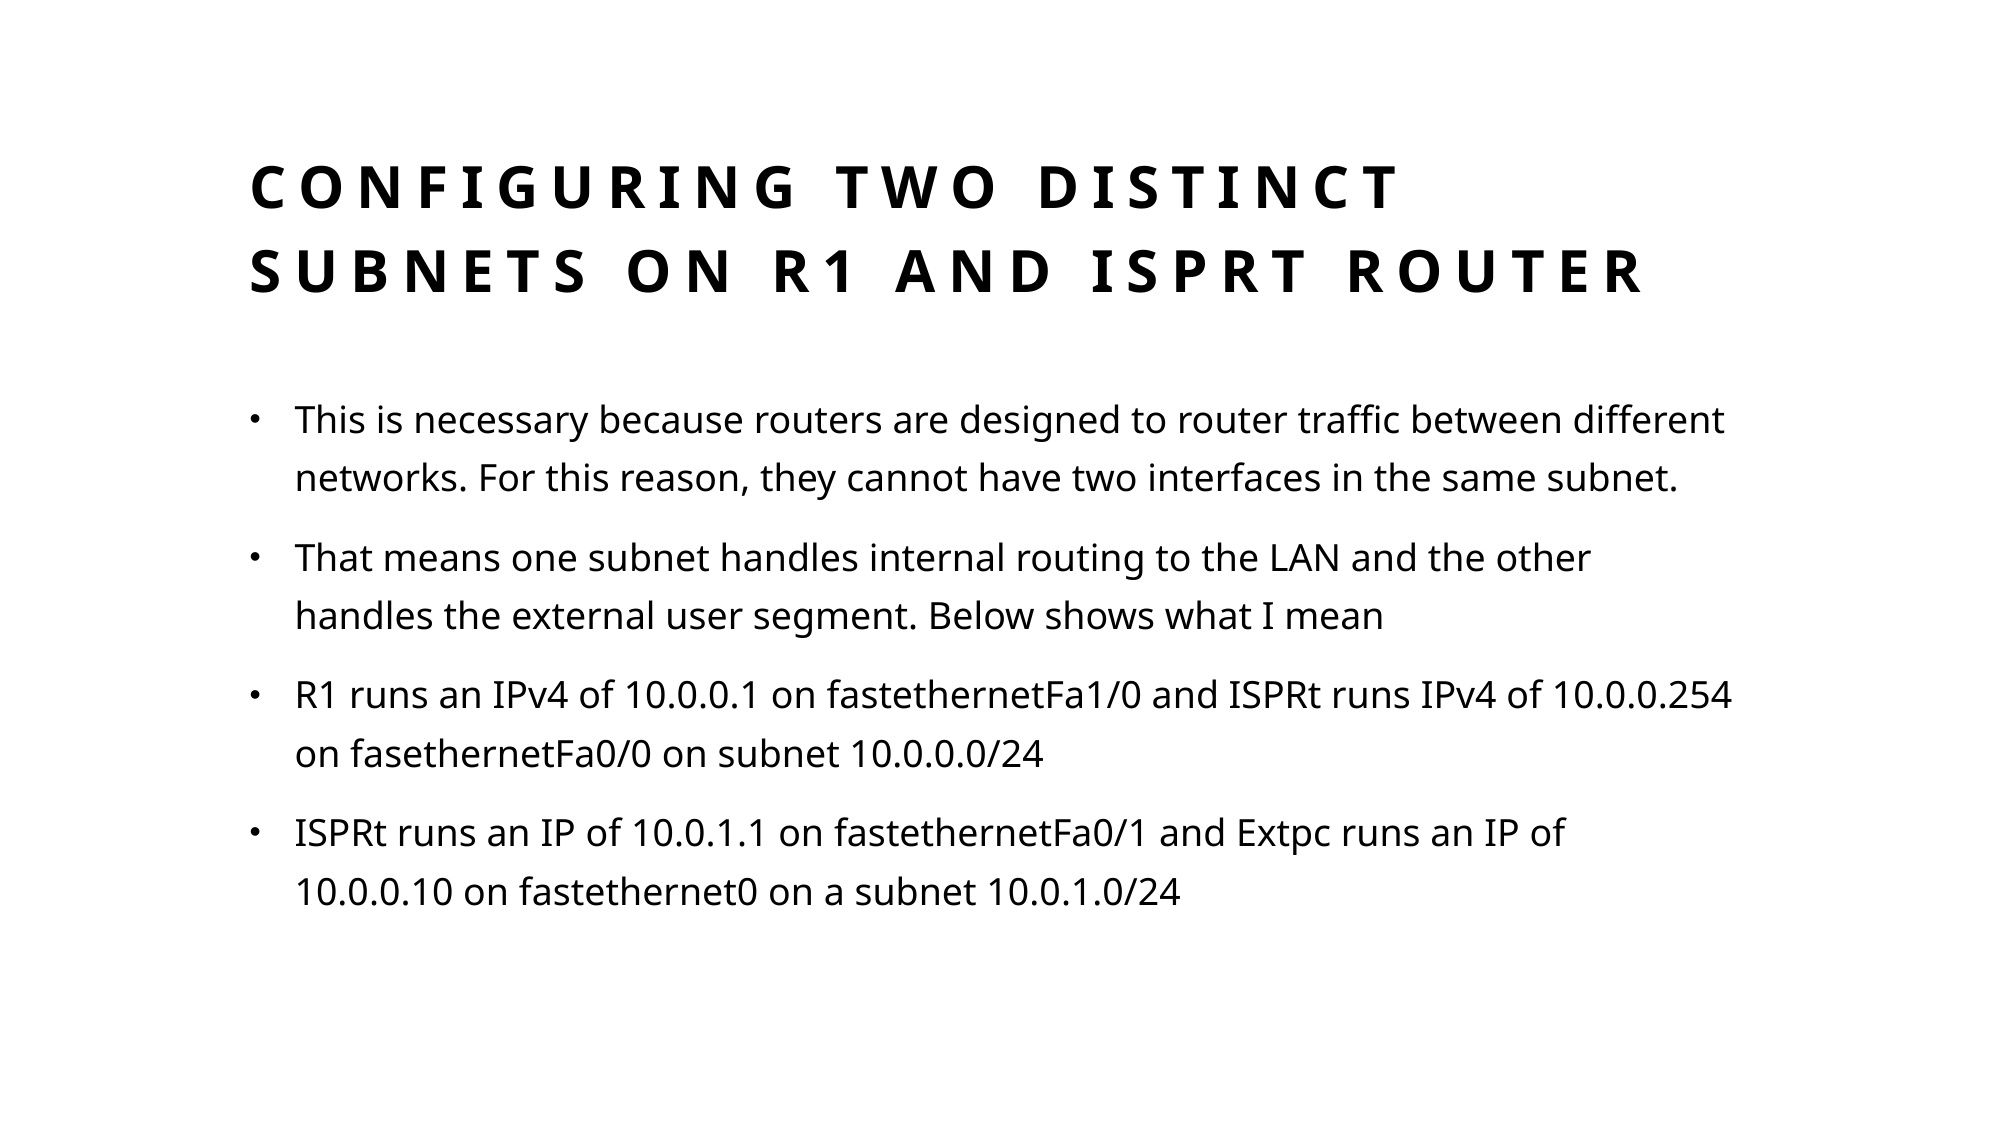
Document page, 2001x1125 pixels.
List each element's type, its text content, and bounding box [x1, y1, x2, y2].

list This is necessary because routers are designed to router traffic between different networks. For this reason, they cannot have two interfaces in the same subnet. That means one subnet handles internal routing to the LAN and the other handles the external user segment. Below shows what I mean R1 runs an IPv4 of 10.0.0.1 on fastethernetFa1/0 and ISPRt runs IPv4 of 10.0.0.254 on fasethernetFa0/0 on subnet 10.0.0.0/24 ISPRt runs an IP of 10.0.1.1 on fastethernetFa0/1 and Extpc runs an IP of 10.0.0.10 on fastethernet0 on a subnet 10.0.1.0/24 [234, 375, 1750, 1000]
title CONFIGURING TWO DISTINCT SUBNETS ON R1 AND ISPRT ROUTER [234, 171, 1750, 313]
